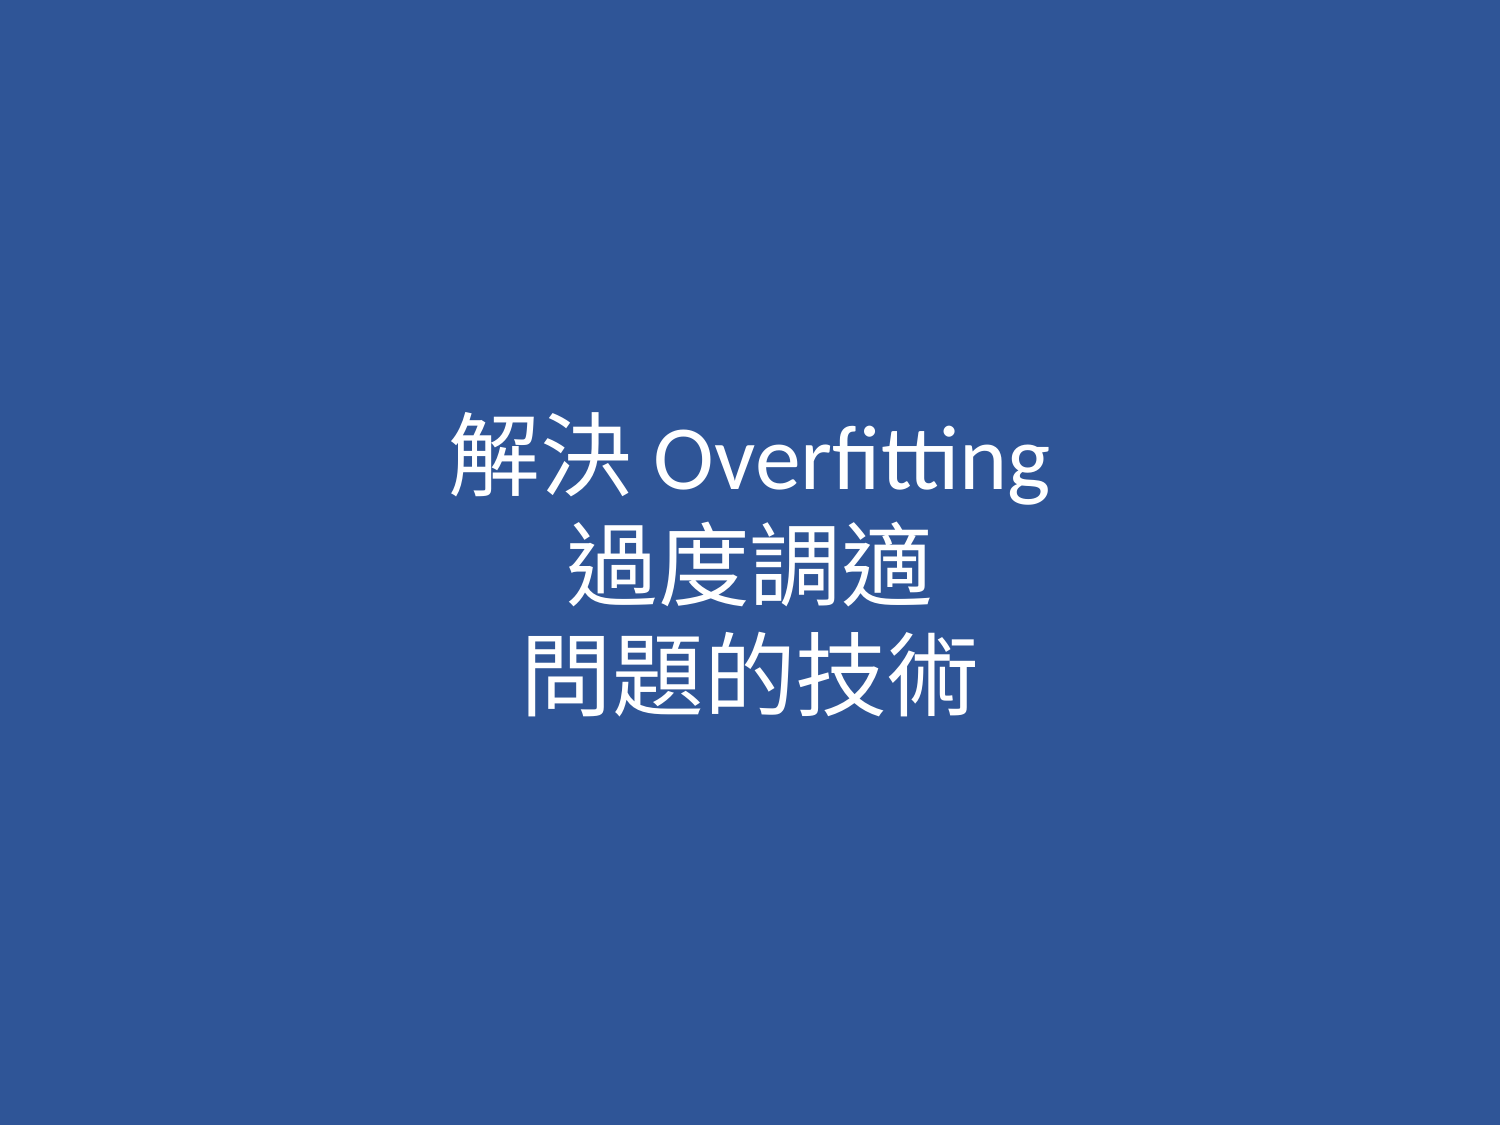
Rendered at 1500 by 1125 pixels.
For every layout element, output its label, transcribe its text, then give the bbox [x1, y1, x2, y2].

text_box 解決Overfitting 過度調適 問題的技術 [0, 0, 1500, 1125]
